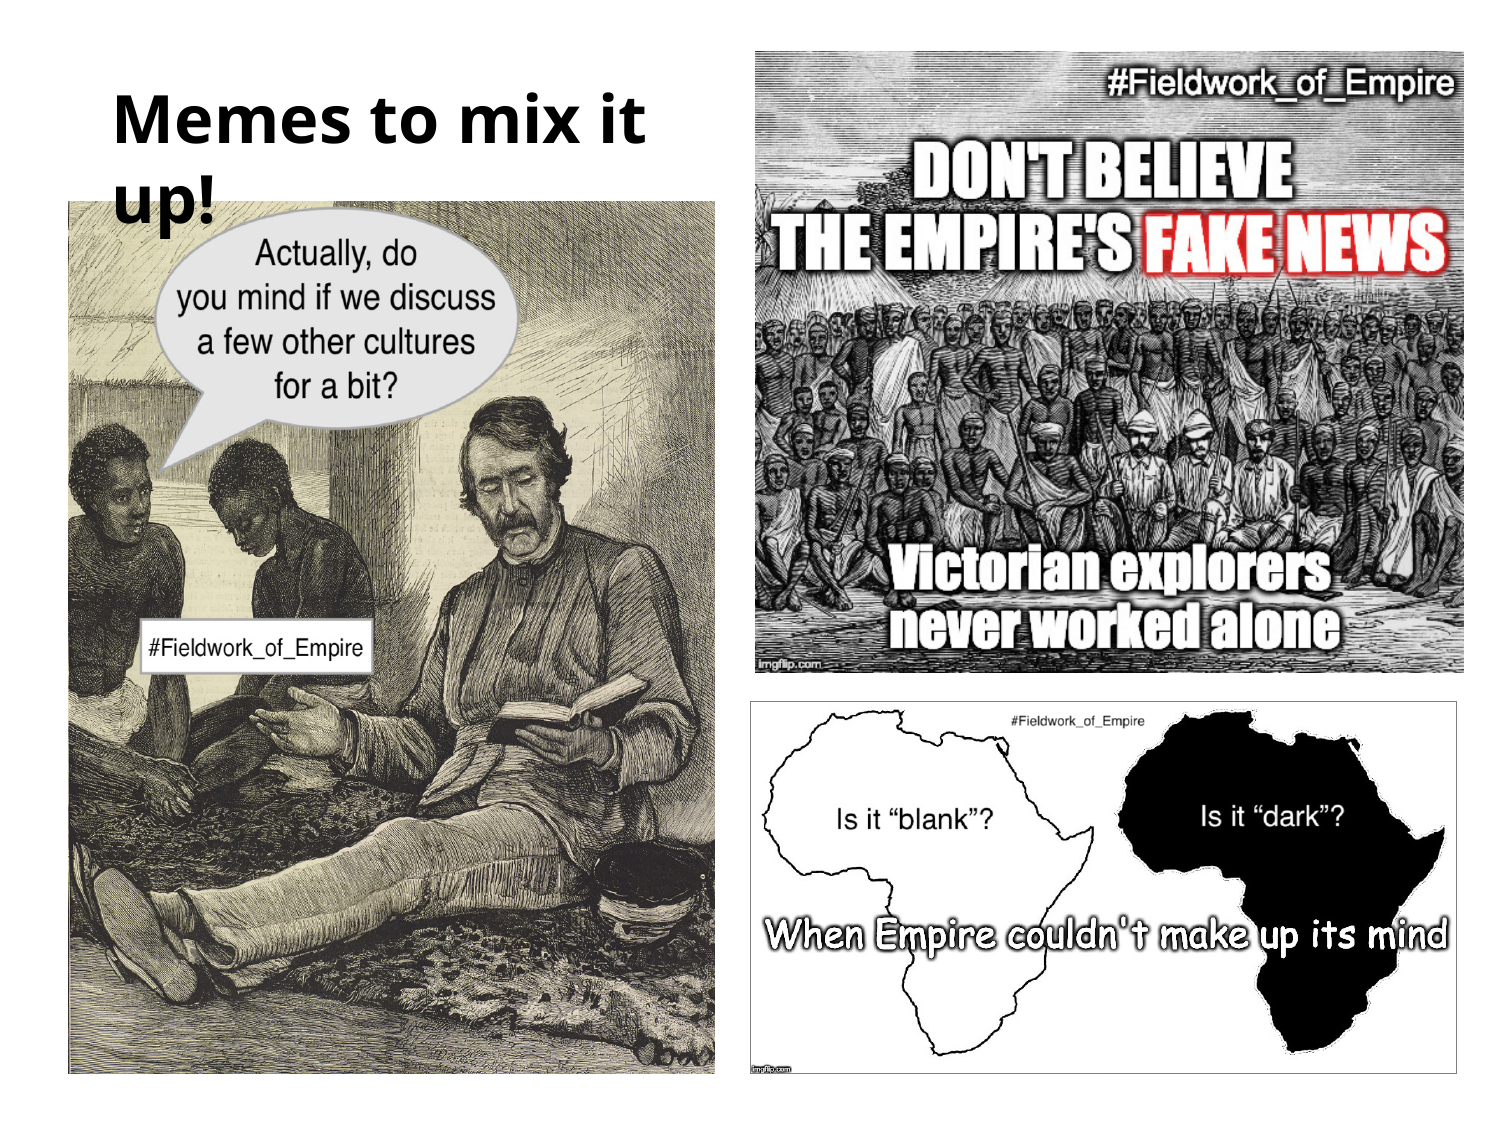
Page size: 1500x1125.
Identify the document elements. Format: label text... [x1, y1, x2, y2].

picture [68, 201, 715, 1074]
picture [755, 51, 1464, 673]
text_box Memes to mix it up! [97, 69, 687, 201]
picture [749, 701, 1457, 1074]
